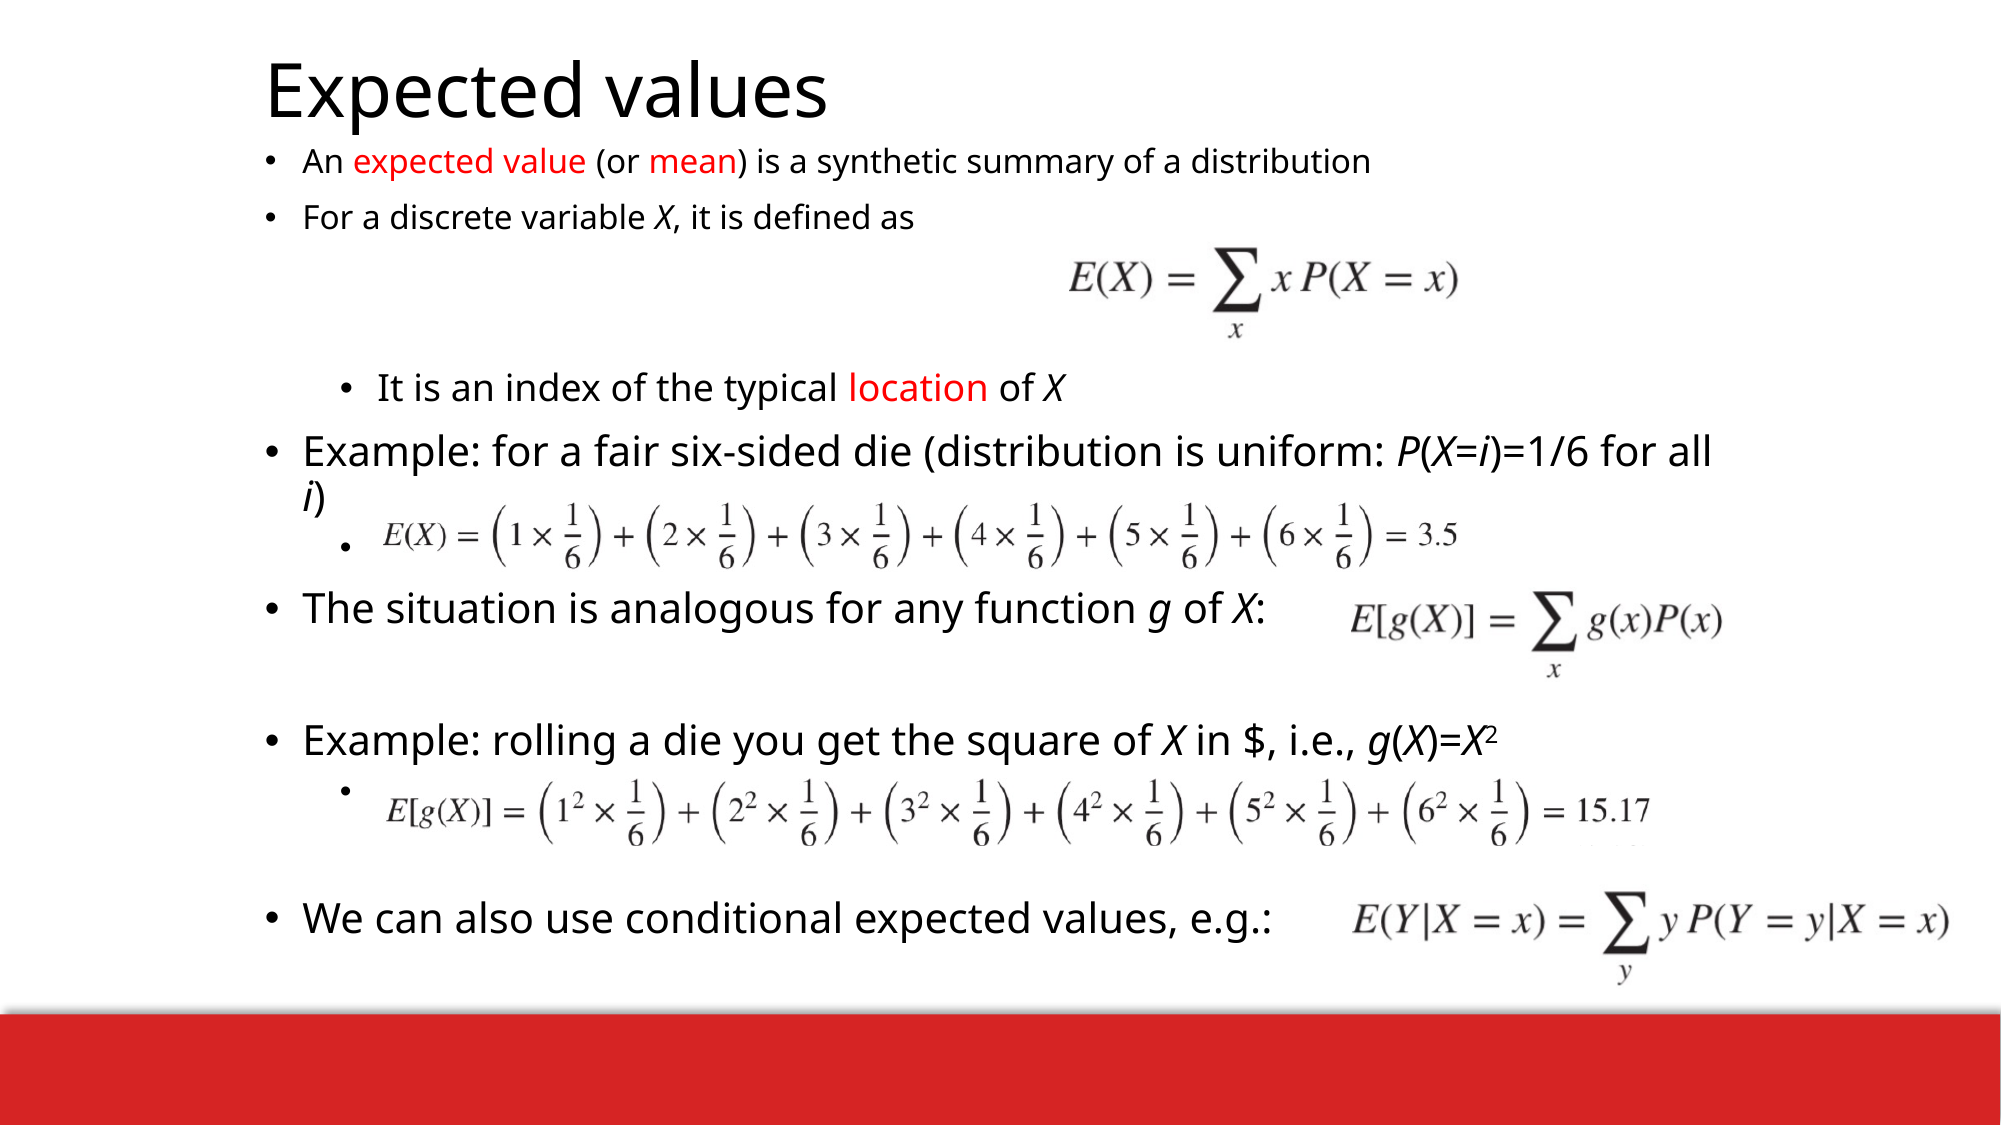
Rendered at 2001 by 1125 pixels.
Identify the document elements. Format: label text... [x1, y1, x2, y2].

picture [383, 500, 1461, 572]
picture [1069, 241, 1461, 343]
list An expected value (or mean) is a synthetic summary of a distribution For a discrete variable X, it is defined as It is an index of the typical location of X Example: for a fair six-sided die (distribution is uniform: P(X=i)=1/6 for all i) The situation is analogous for any function g of X: Example: rolling a die you get the square of X in $, i.e., g(X)=X2 We can also use conditional expected values, e.g.: [249, 188, 1750, 1110]
picture [383, 771, 1653, 847]
picture [1351, 587, 1726, 682]
title Expected values [249, 0, 1750, 188]
picture [1351, 884, 1954, 989]
